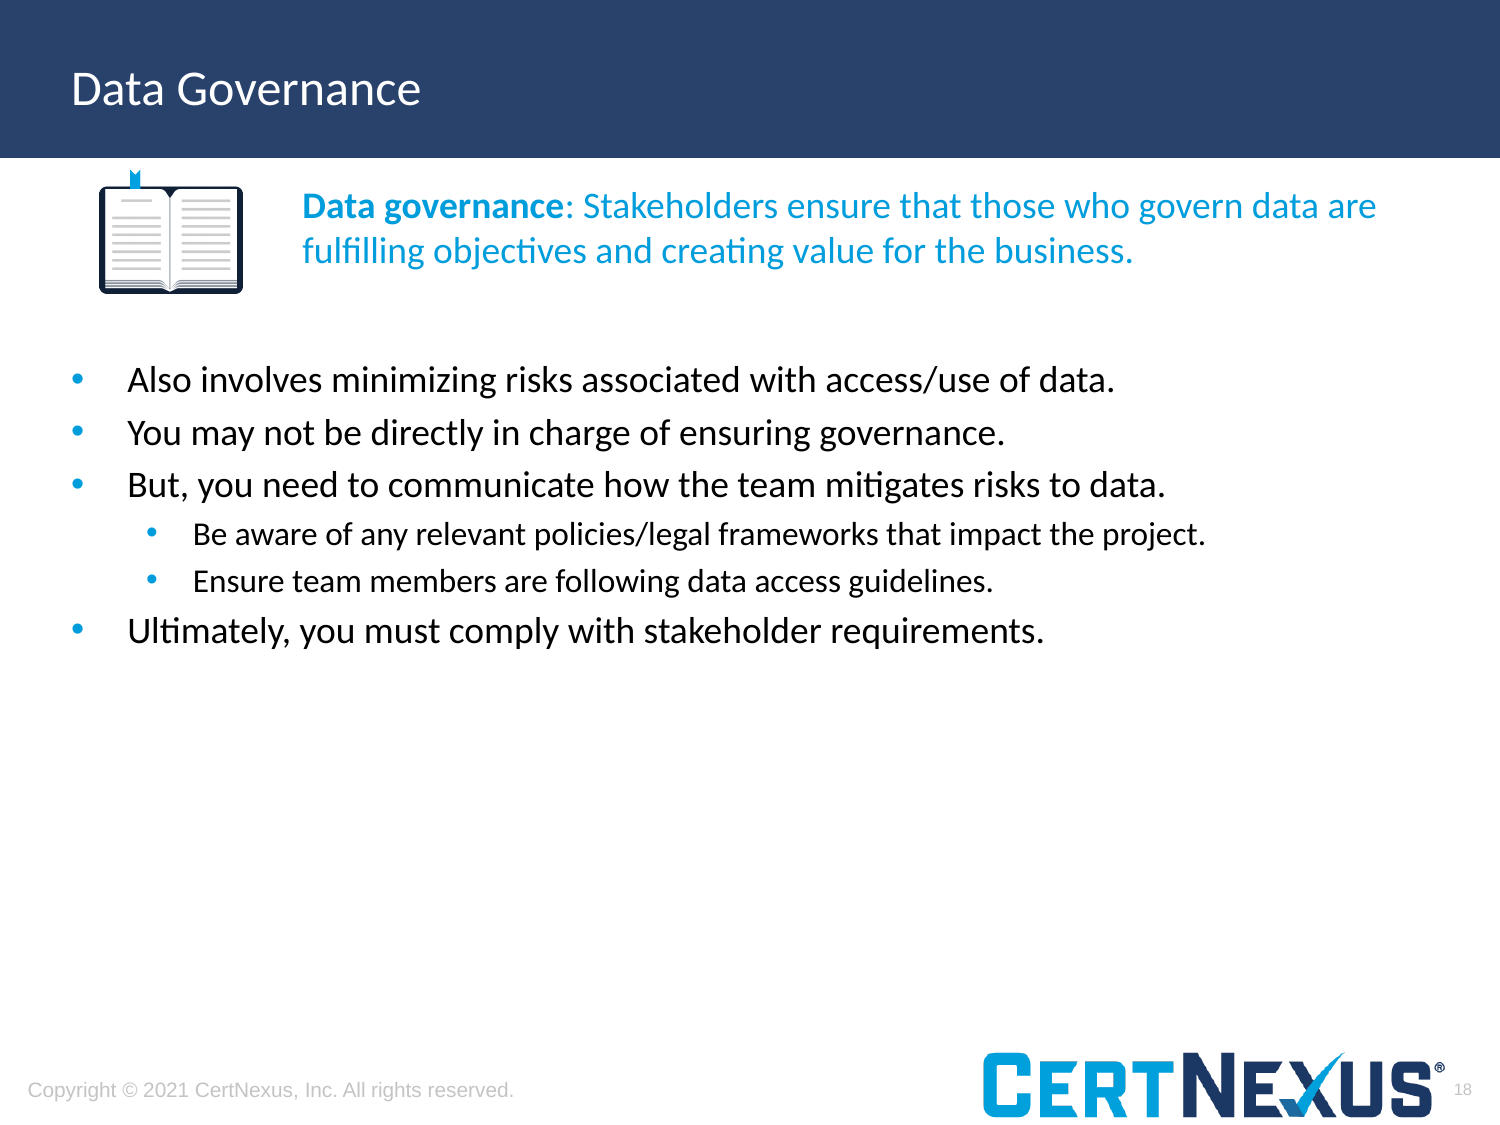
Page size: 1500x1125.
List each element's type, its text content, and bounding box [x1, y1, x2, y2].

picture [99, 169, 243, 294]
picture [967, 1023, 1458, 1125]
list Data governance: Stakeholders ensure that those who govern data are fulfilling objectives and creating value for the business. [287, 173, 1425, 299]
title Data Governance [56, 16, 1350, 155]
list Also involves minimizing risks associated with access/use of data. You may not be directly in charge of ensuring governance. But, you need to communicate how the team mitigates risks to data. Be aware of any relevant policies/legal frameworks that impact the project. Ensure team members are following data access guidelines. Ultimately, you must comply with stakeholder requirements. [56, 348, 1444, 1007]
slide_number 18 [1137, 1058, 1488, 1119]
